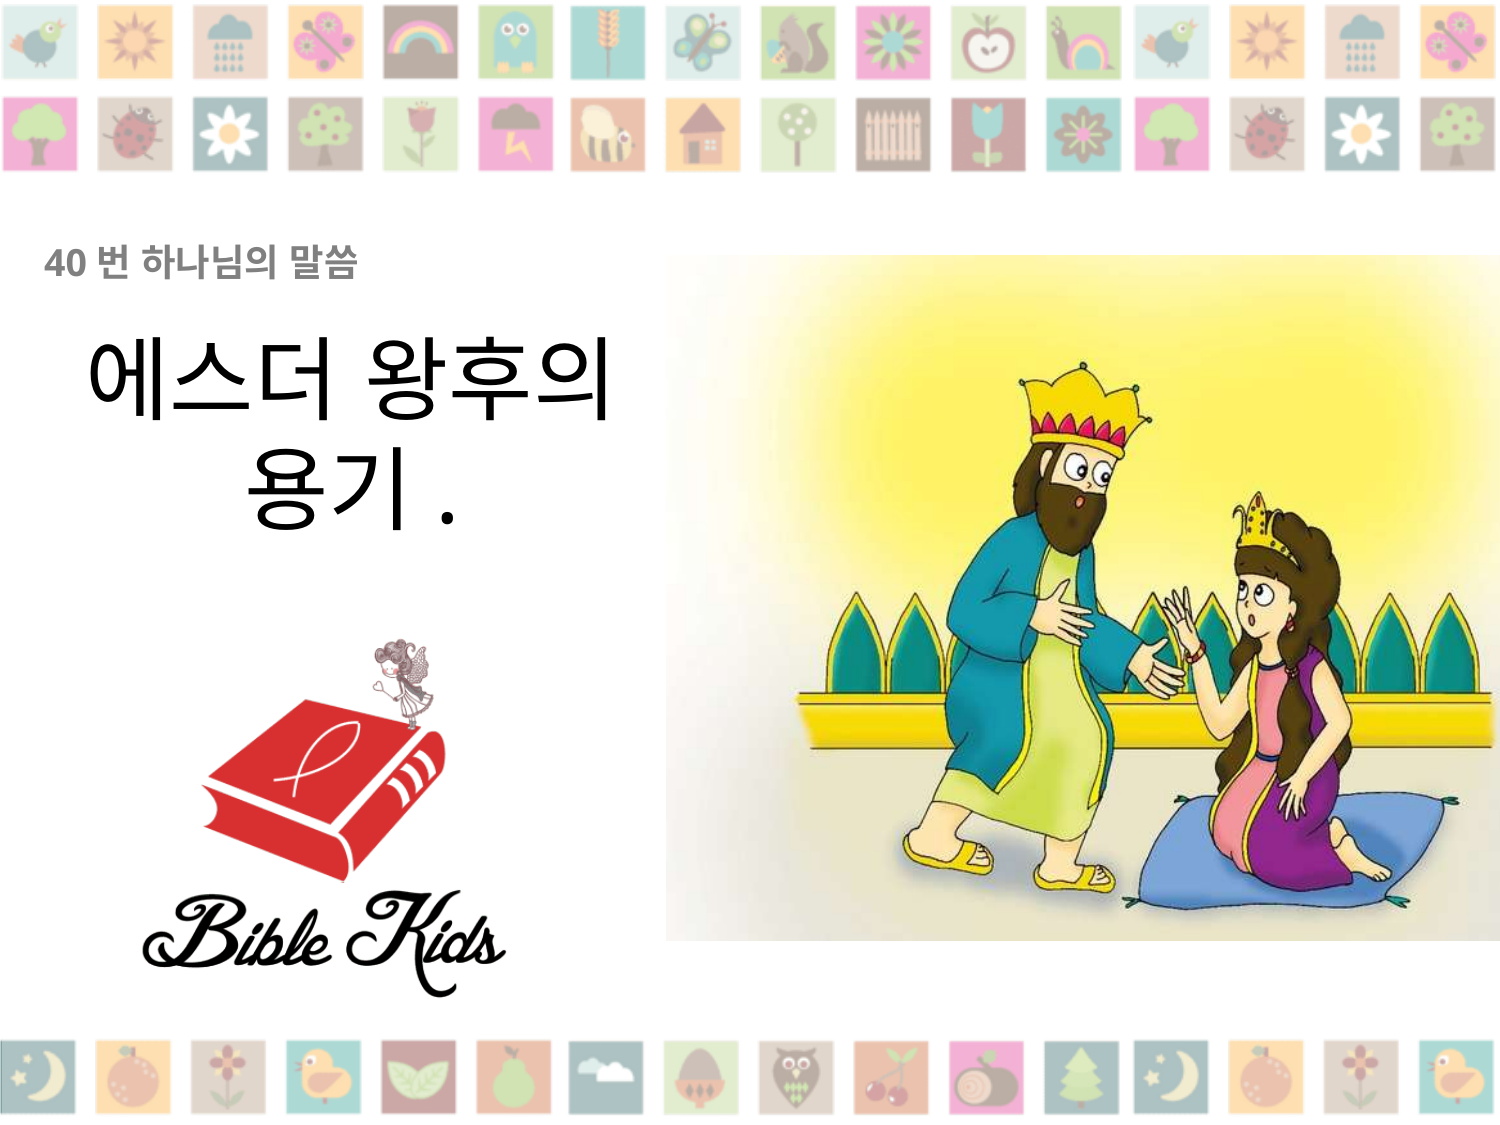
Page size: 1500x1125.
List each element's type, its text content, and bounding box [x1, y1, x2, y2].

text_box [0, 3, 1500, 181]
text_box 40번 하나님의 말씀 [29, 231, 526, 292]
text_box 에스더 왕후의 용기. [29, 314, 661, 550]
picture [117, 600, 544, 1027]
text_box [0, 1028, 1500, 1118]
picture [666, 255, 1500, 941]
